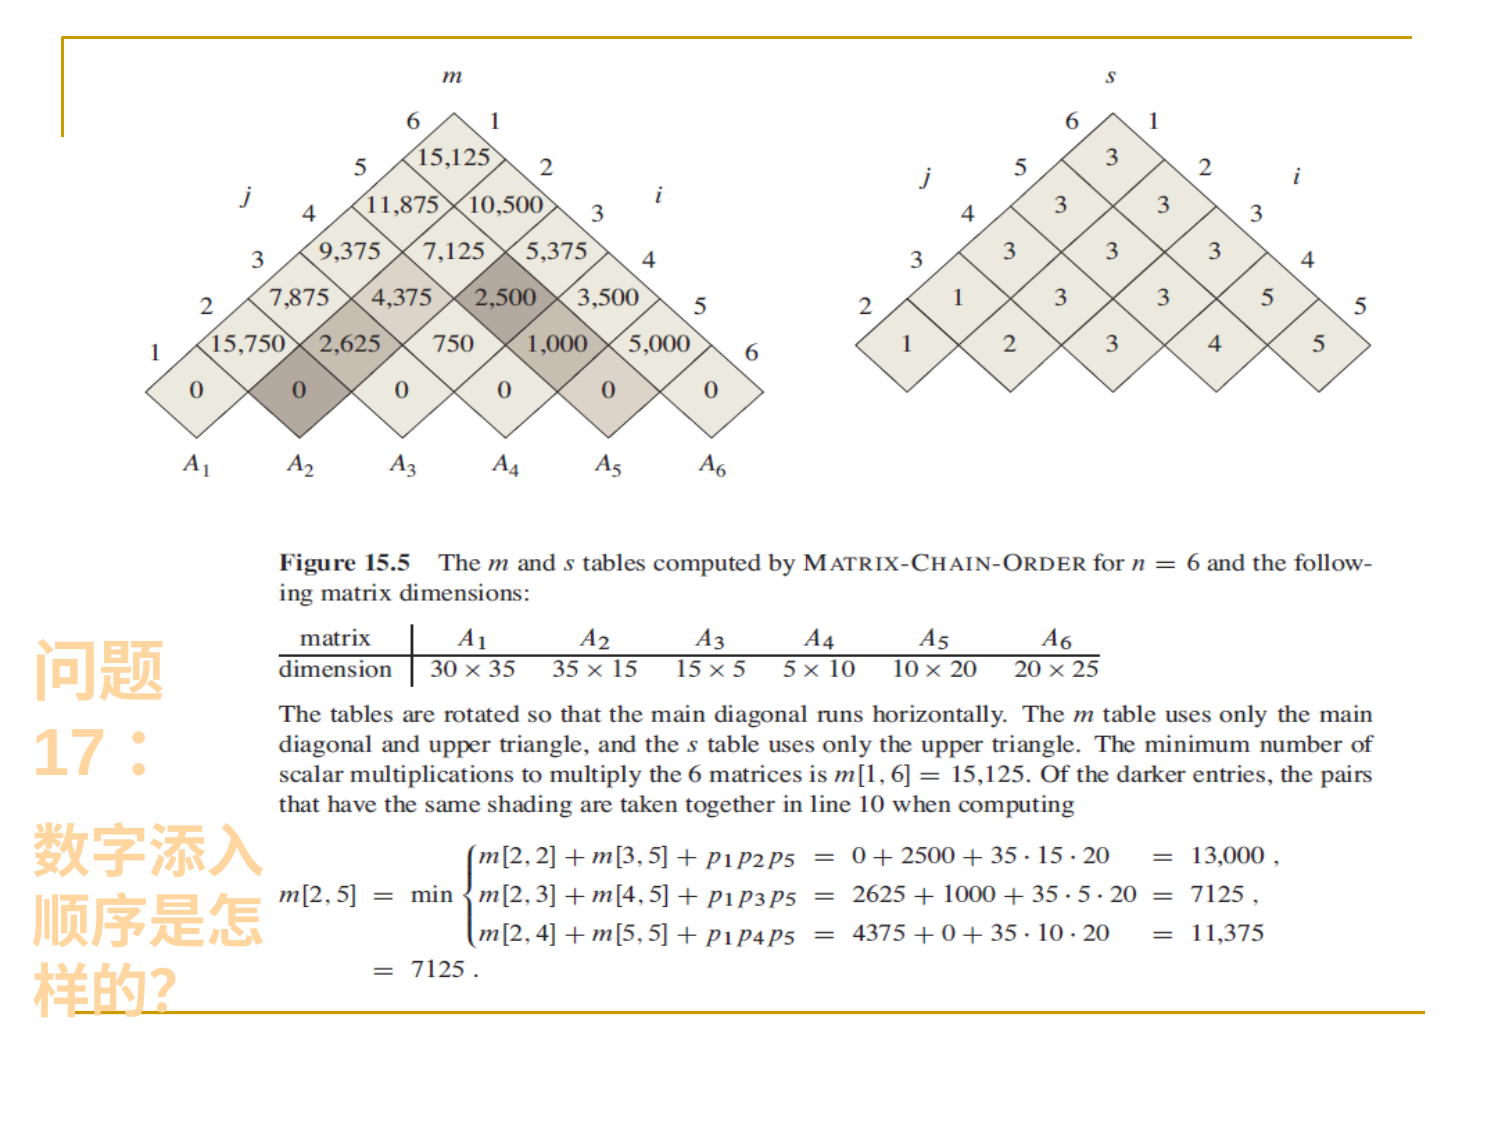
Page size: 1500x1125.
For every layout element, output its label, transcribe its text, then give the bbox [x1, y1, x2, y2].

text_box 问题17： 数字添入顺序是怎样的？ [17, 621, 286, 1032]
picture [64, 49, 1388, 985]
